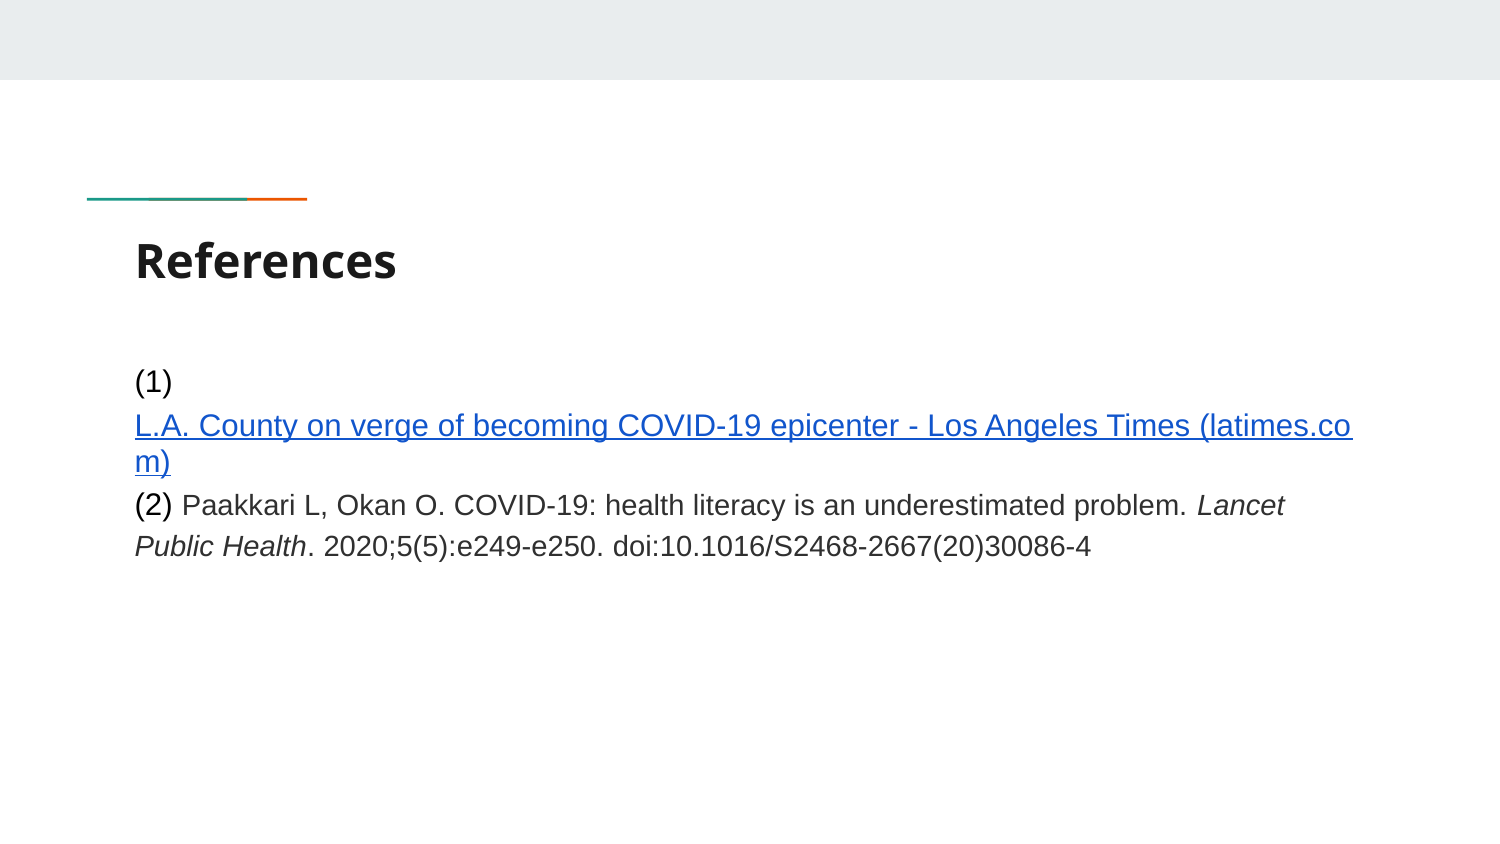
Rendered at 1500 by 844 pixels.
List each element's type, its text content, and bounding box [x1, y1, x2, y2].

list (1)L.A. County on verge of becoming COVID-19 epicenter - Los Angeles Times (latimes.com) (2) Paakkari L, Okan O. COVID-19: health literacy is an underestimated problem. Lancet Public Health. 2020;5(5):e249-e250. doi:10.1016/S2468-2667(20)30086-4 [119, 341, 1381, 712]
title References [119, 216, 1381, 305]
